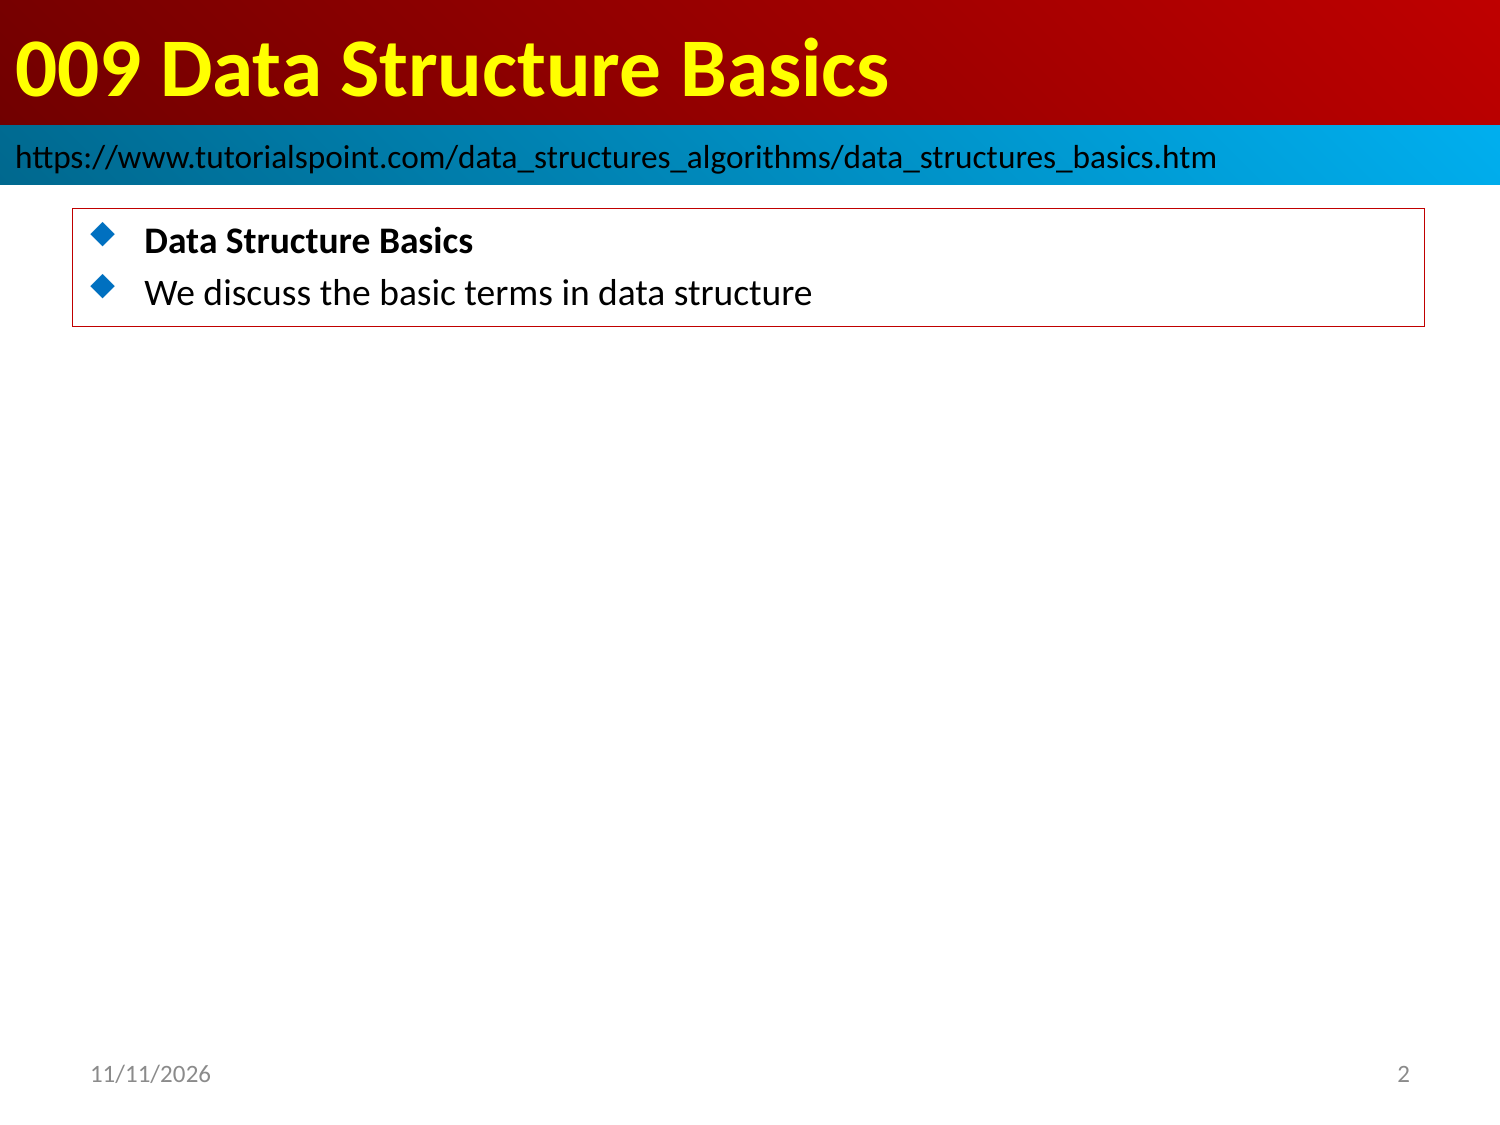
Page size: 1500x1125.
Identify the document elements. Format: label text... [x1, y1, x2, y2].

slide_number 2 [1074, 1042, 1425, 1103]
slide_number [75, 1042, 425, 1103]
title 009 Data Structure Basics [0, 0, 1500, 125]
subtitle Data Structure Basics We discuss the basic terms in data structure [72, 208, 1425, 327]
text_box https://www.tutorialspoint.com/data_structures_algorithms/data_structures_basics.htm [0, 125, 1500, 185]
